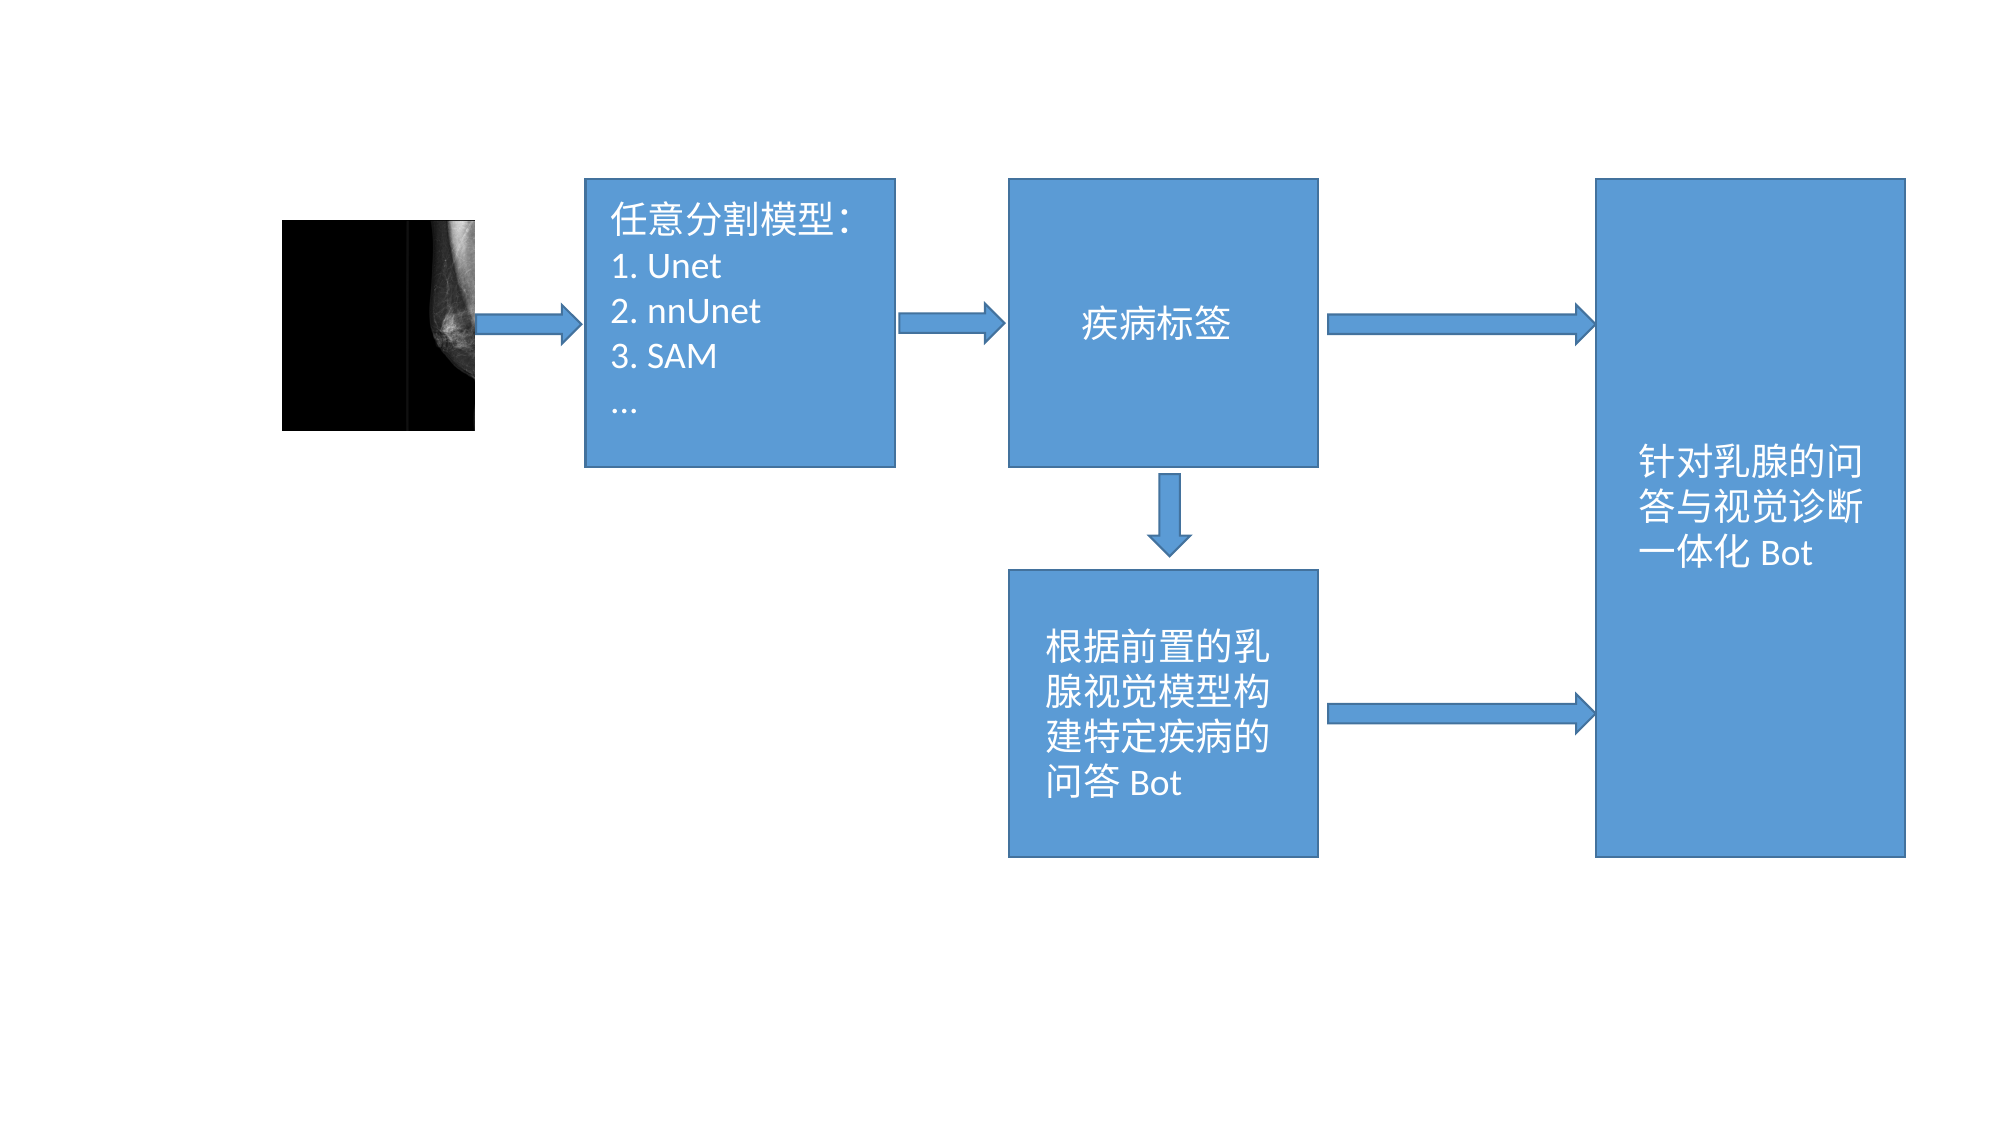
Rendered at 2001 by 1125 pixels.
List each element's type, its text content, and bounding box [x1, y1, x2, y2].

text_box [1146, 473, 1193, 558]
text_box 任意分割模型： 1. Unet 2. nnUnet 3. SAM ... [595, 188, 874, 429]
text_box [898, 301, 1006, 346]
text_box [1327, 691, 1595, 736]
text_box 针对乳腺的问答与视觉诊断一体化Bot [1624, 430, 1893, 581]
text_box 根据前置的乳腺视觉模型构建特定疾病的问答Bot [1030, 615, 1309, 810]
text_box [1327, 302, 1595, 347]
picture [282, 220, 475, 431]
text_box 疾病标签 [1066, 292, 1345, 353]
text_box [1008, 178, 1319, 468]
text_box [1008, 569, 1319, 858]
text_box [1595, 178, 1906, 858]
text_box [584, 178, 896, 468]
text_box [475, 302, 583, 347]
